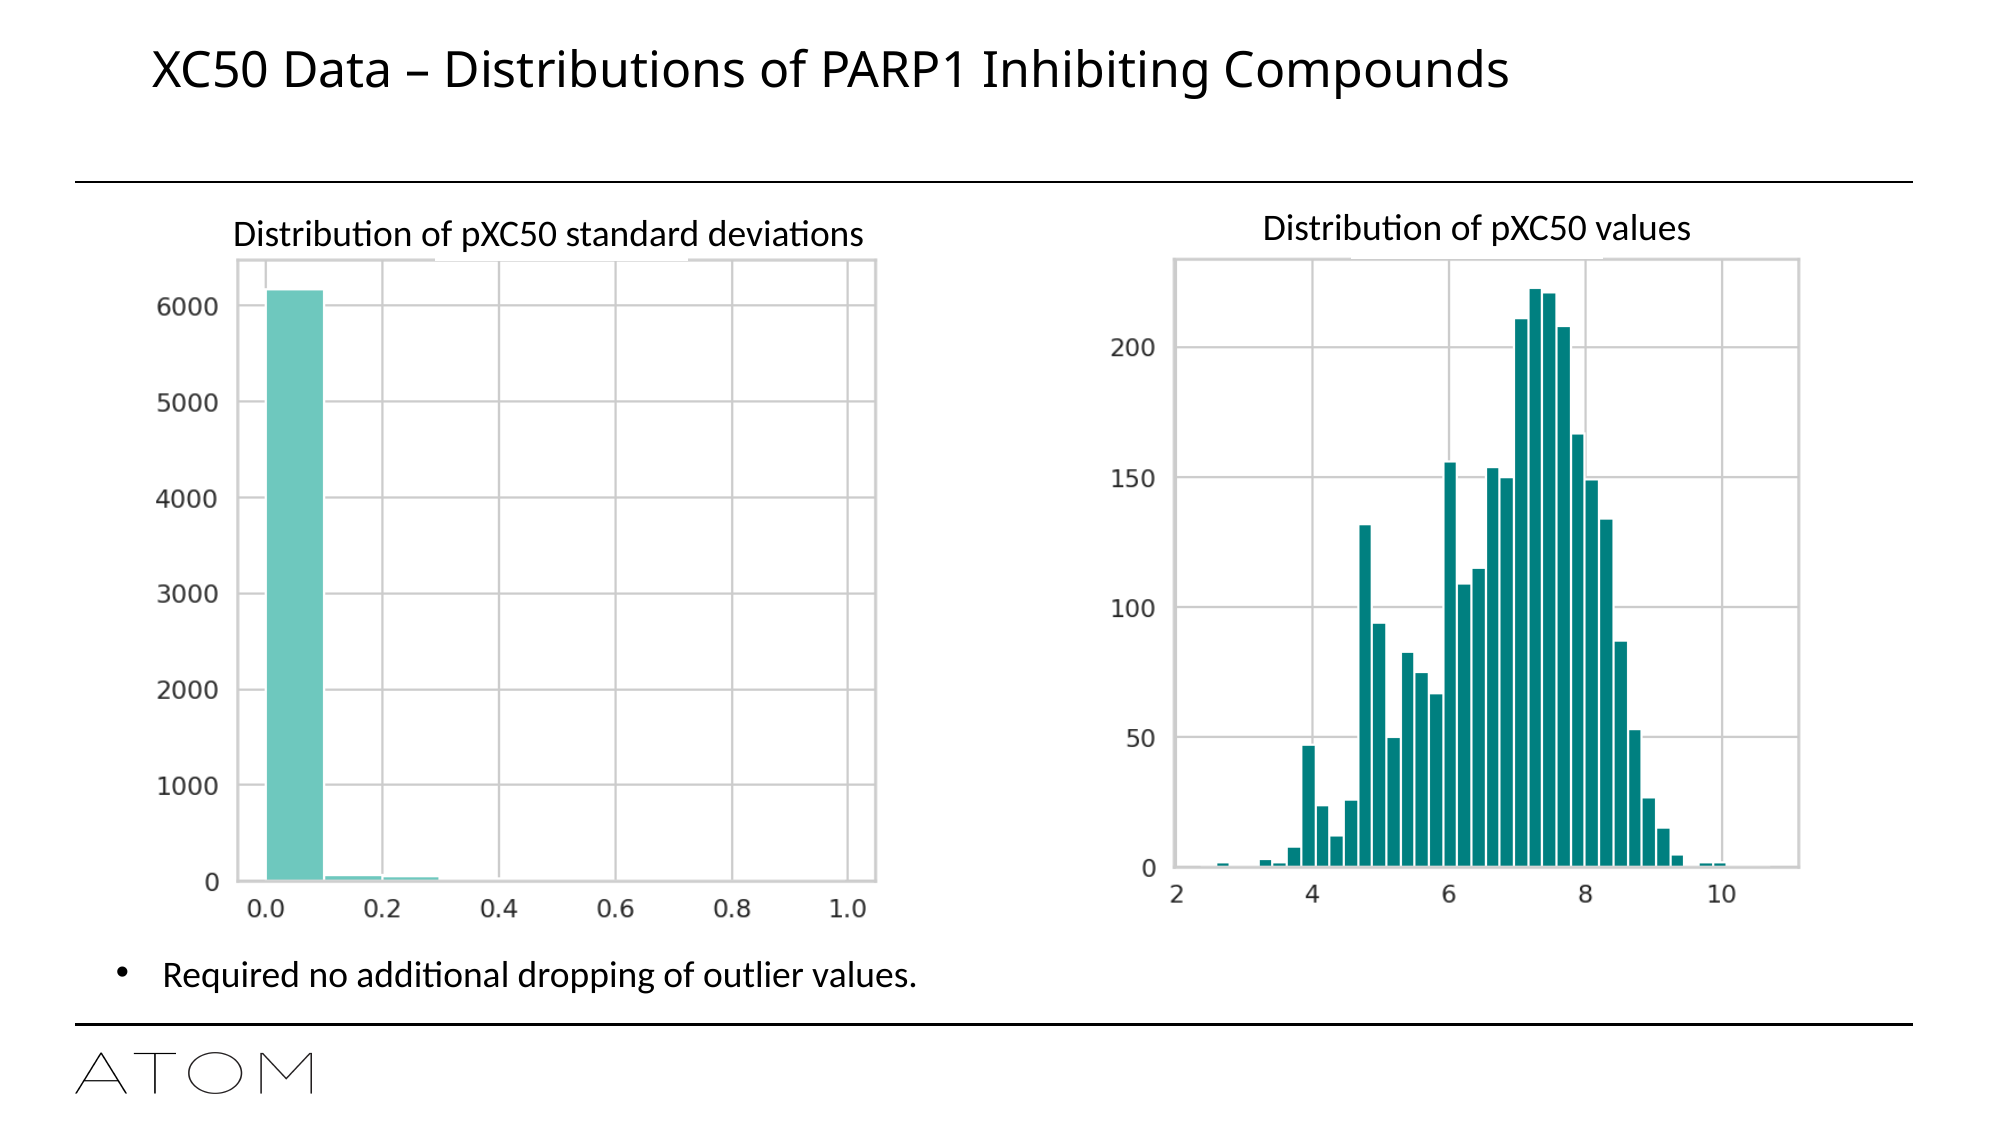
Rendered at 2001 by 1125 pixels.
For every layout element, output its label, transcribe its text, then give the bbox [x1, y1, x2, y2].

picture [1101, 223, 1805, 915]
text_box Distribution of pXC50 standard deviations [218, 201, 904, 262]
picture [147, 223, 882, 930]
picture [75, 1052, 137, 1094]
text_box Distribution of pXC50 values [1248, 195, 2000, 256]
text_box [137, 842, 1126, 1125]
text_box Required no additional dropping of outlier values. [101, 942, 1102, 1002]
title XC50 Data – Distributions of PARP1 Inhibiting Compounds [137, 25, 1863, 117]
